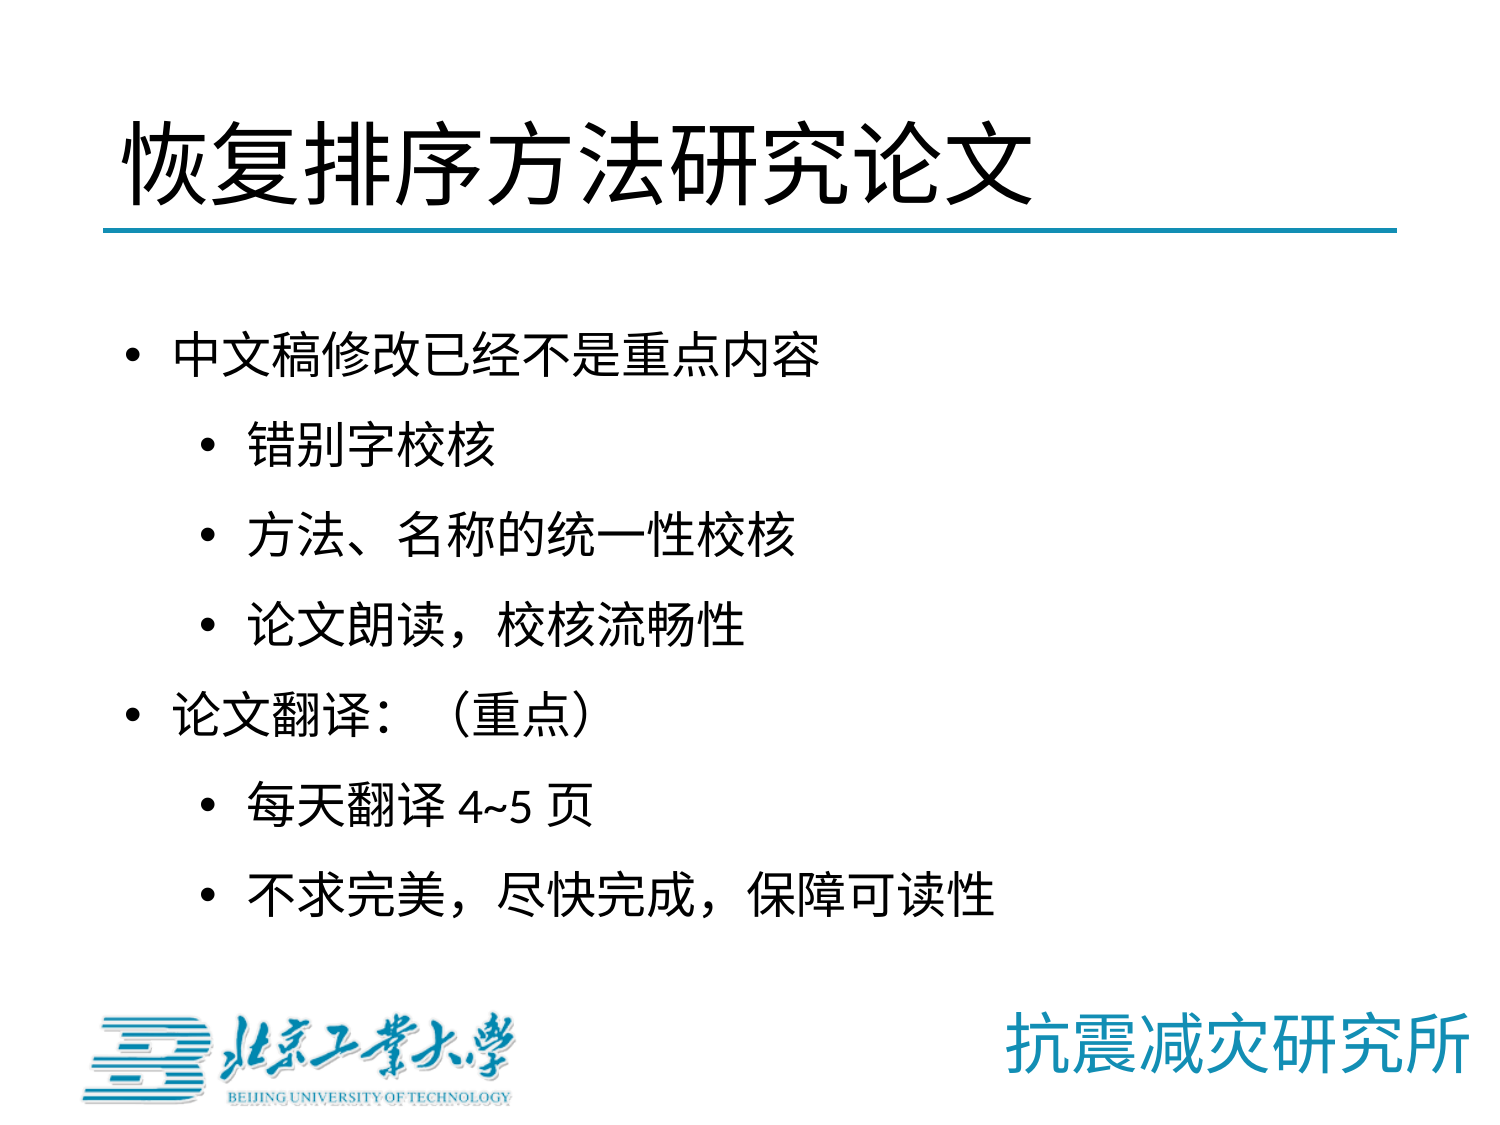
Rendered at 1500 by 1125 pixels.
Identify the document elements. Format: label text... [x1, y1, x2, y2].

title 恢复排序方法研究论文 [103, 59, 1397, 278]
text_box 中文稿修改已经不是重点内容 错别字校核 方法、名称的统一性校核 论文朗读，校核流畅性 论文翻译：（重点） 每天翻译4~5页 不求完美，尽快完成，保障可读性 [124, 293, 997, 1014]
picture [67, 1001, 561, 1125]
